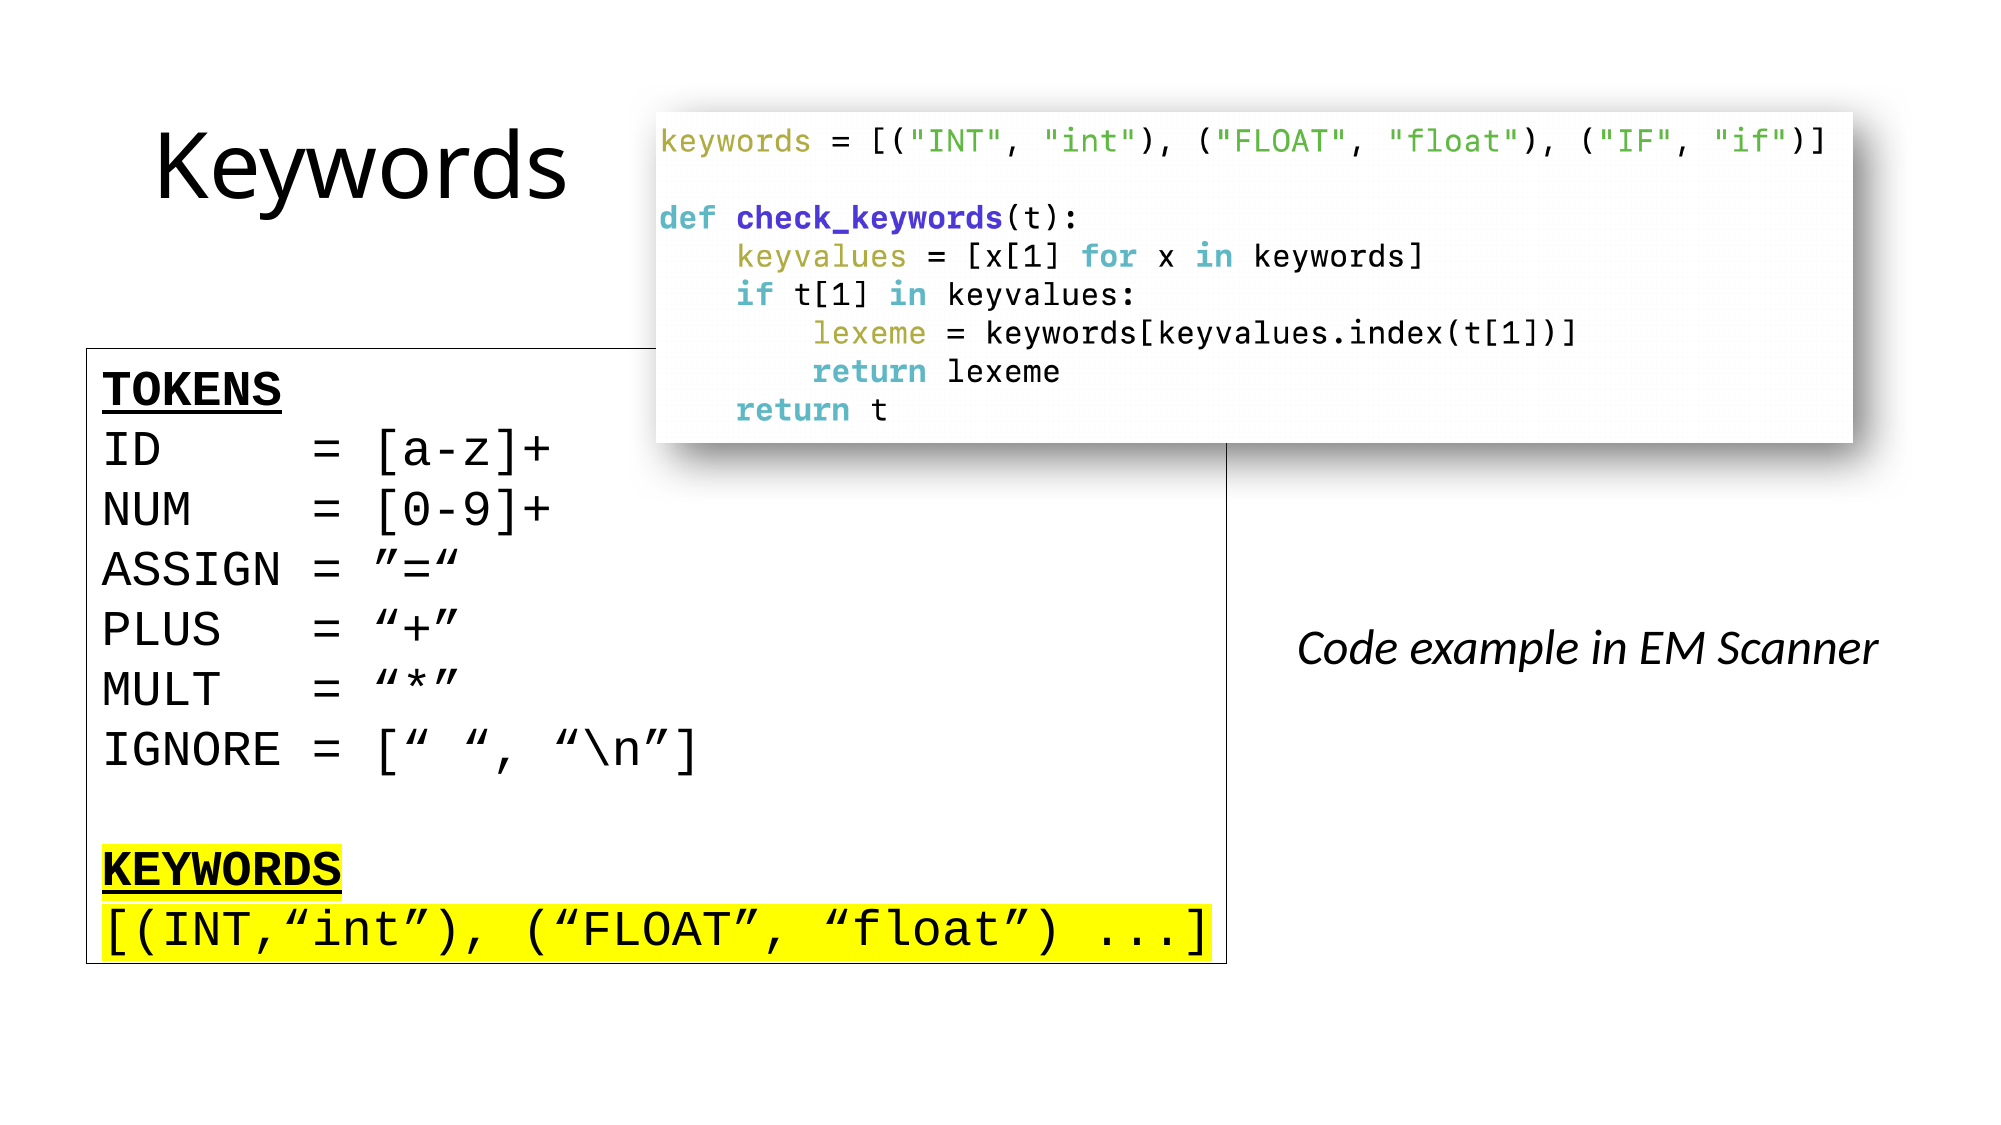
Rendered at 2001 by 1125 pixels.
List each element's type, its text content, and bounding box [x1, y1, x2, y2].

title Keywords [137, 59, 1863, 278]
picture [656, 112, 1853, 443]
text_box Code example in EM Scanner [1282, 607, 1895, 682]
text_box TOKENS ID = [a-z]+ NUM = [0-9]+ ASSIGN = ”=“ PLUS = “+” MULT = “*” IGNORE = [“ “, “\n”] KEYWORDS [(INT,“int”), (“FLOAT”, “float”) ...] [86, 348, 1227, 964]
